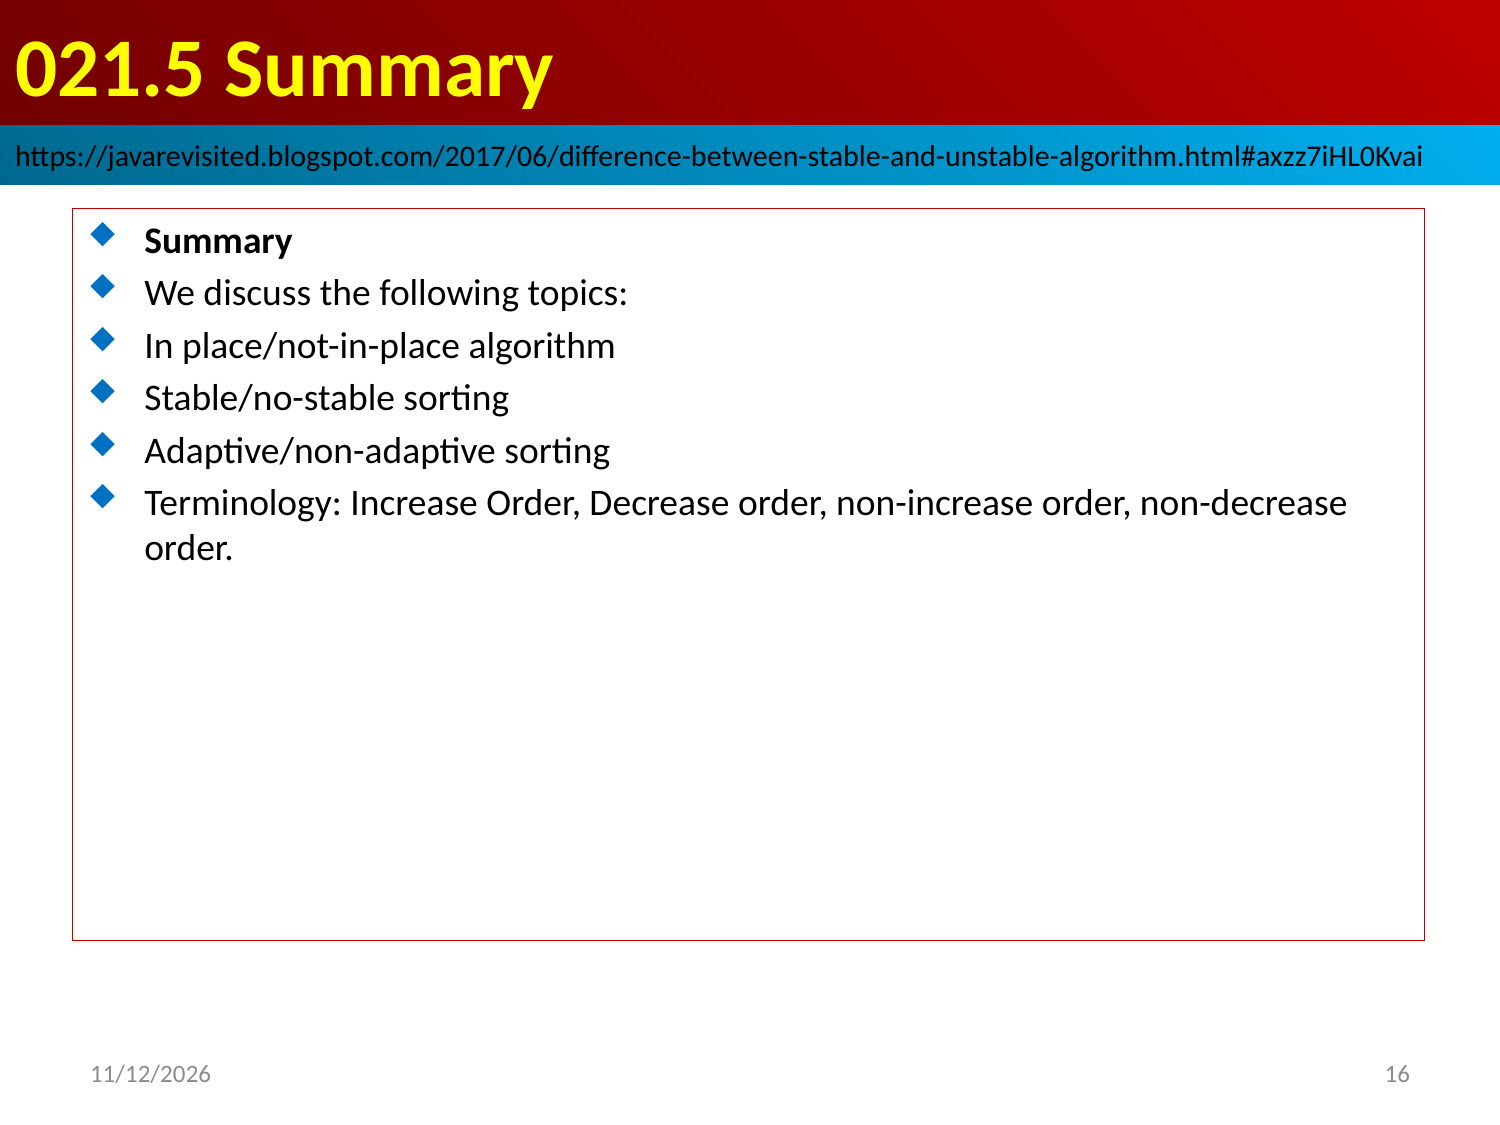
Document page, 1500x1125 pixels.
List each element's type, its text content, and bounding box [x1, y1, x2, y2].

title 021.5 Summary [0, 0, 1500, 125]
slide_number 16 [1074, 1042, 1425, 1103]
subtitle Summary We discuss the following topics: In place/not-in-place algorithm Stable/no-stable sorting Adaptive/non-adaptive sorting Terminology: Increase Order, Decrease order, non-increase order, non-decrease order. [72, 208, 1425, 941]
text_box https://javarevisited.blogspot.com/2017/06/difference-between-stable-and-unstable-algorithm.html#axzz7iHL0Kvai [0, 125, 1500, 185]
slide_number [75, 1042, 425, 1103]
